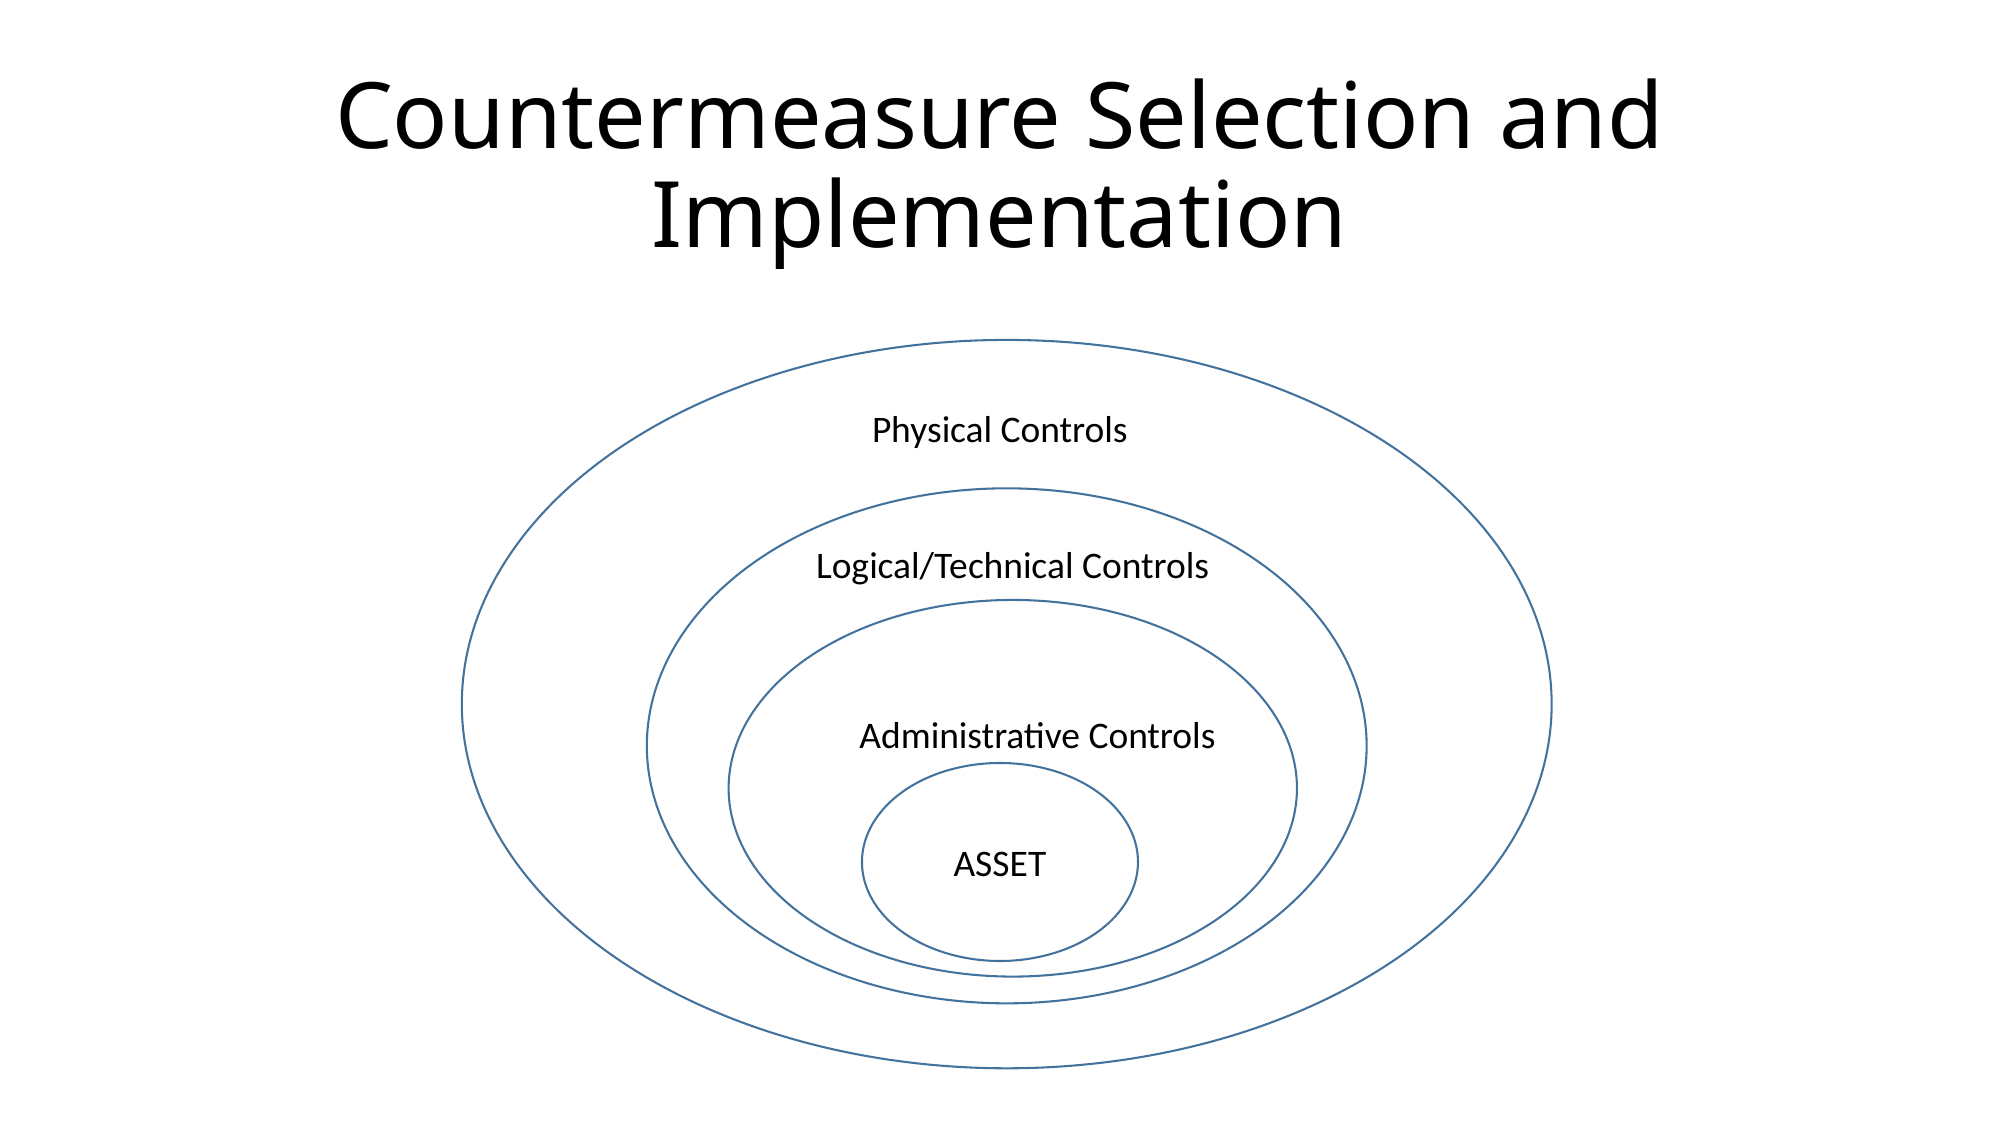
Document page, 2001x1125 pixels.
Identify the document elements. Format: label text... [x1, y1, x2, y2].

text_box [645, 487, 1368, 1005]
text_box Physical Controls [857, 397, 1143, 458]
text_box [727, 598, 1299, 978]
text_box Administrative Controls [844, 703, 1231, 764]
text_box [460, 338, 1553, 1070]
text_box Logical/Technical Controls [801, 533, 1225, 594]
title Countermeasure Selection and Implementation [137, 59, 1863, 278]
text_box ASSET [860, 764, 1140, 963]
